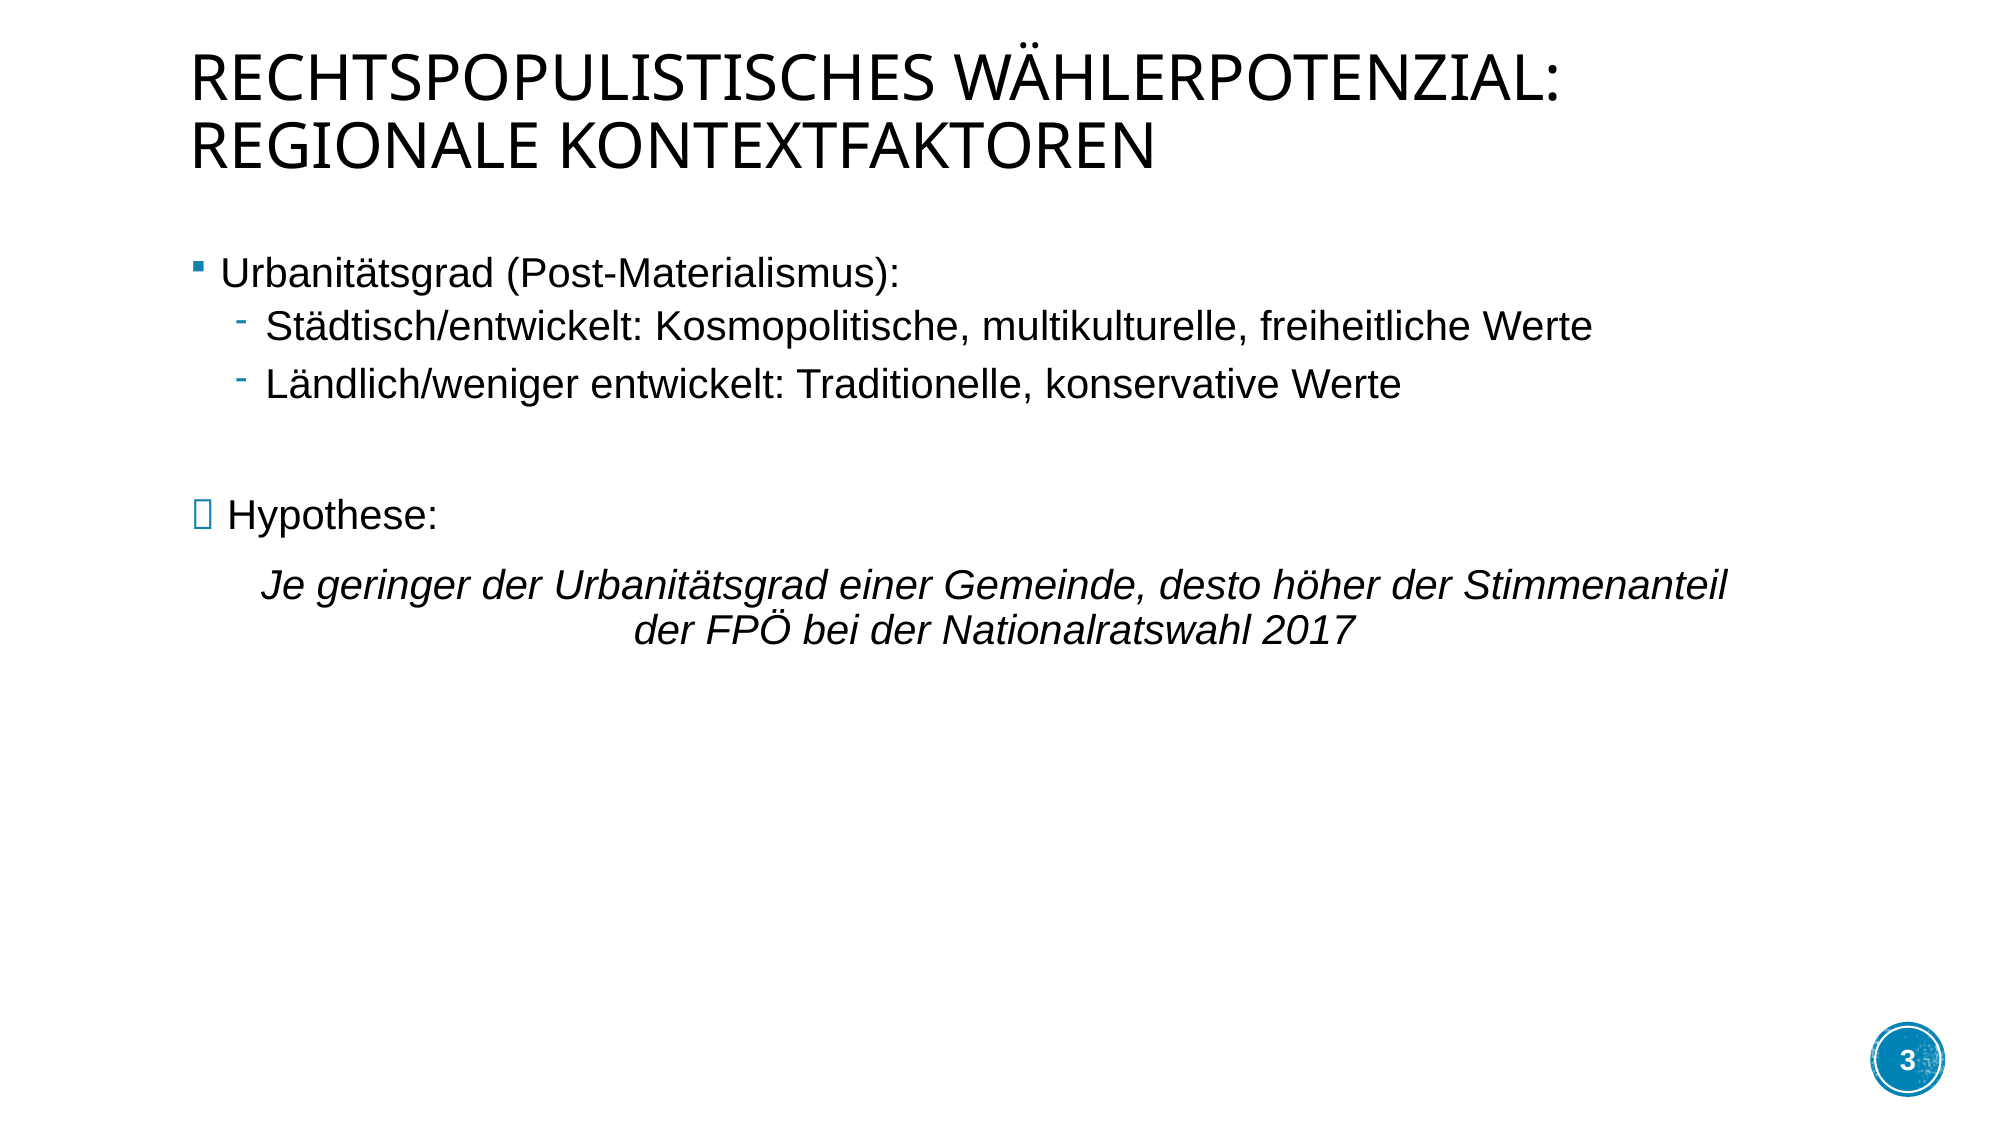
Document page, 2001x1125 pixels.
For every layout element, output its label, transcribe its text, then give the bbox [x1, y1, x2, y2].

slide_number 3 [1855, 1028, 1961, 1089]
title Rechtspopulistisches Wählerpotenzial: Regionale Kontextfaktoren [174, 36, 1825, 192]
list Urbanitätsgrad (Post-Materialismus): Städtisch/entwickelt: Kosmopolitische, multikulturelle, freiheitliche Werte Ländlich/weniger entwickelt: Traditionelle, konservative Werte  Hypothese: Je geringer der Urbanitätsgrad einer Gemeinde, desto höher der Stimmenanteil der FPÖ bei der Nationalratswahl 2017 [175, 243, 1826, 1013]
